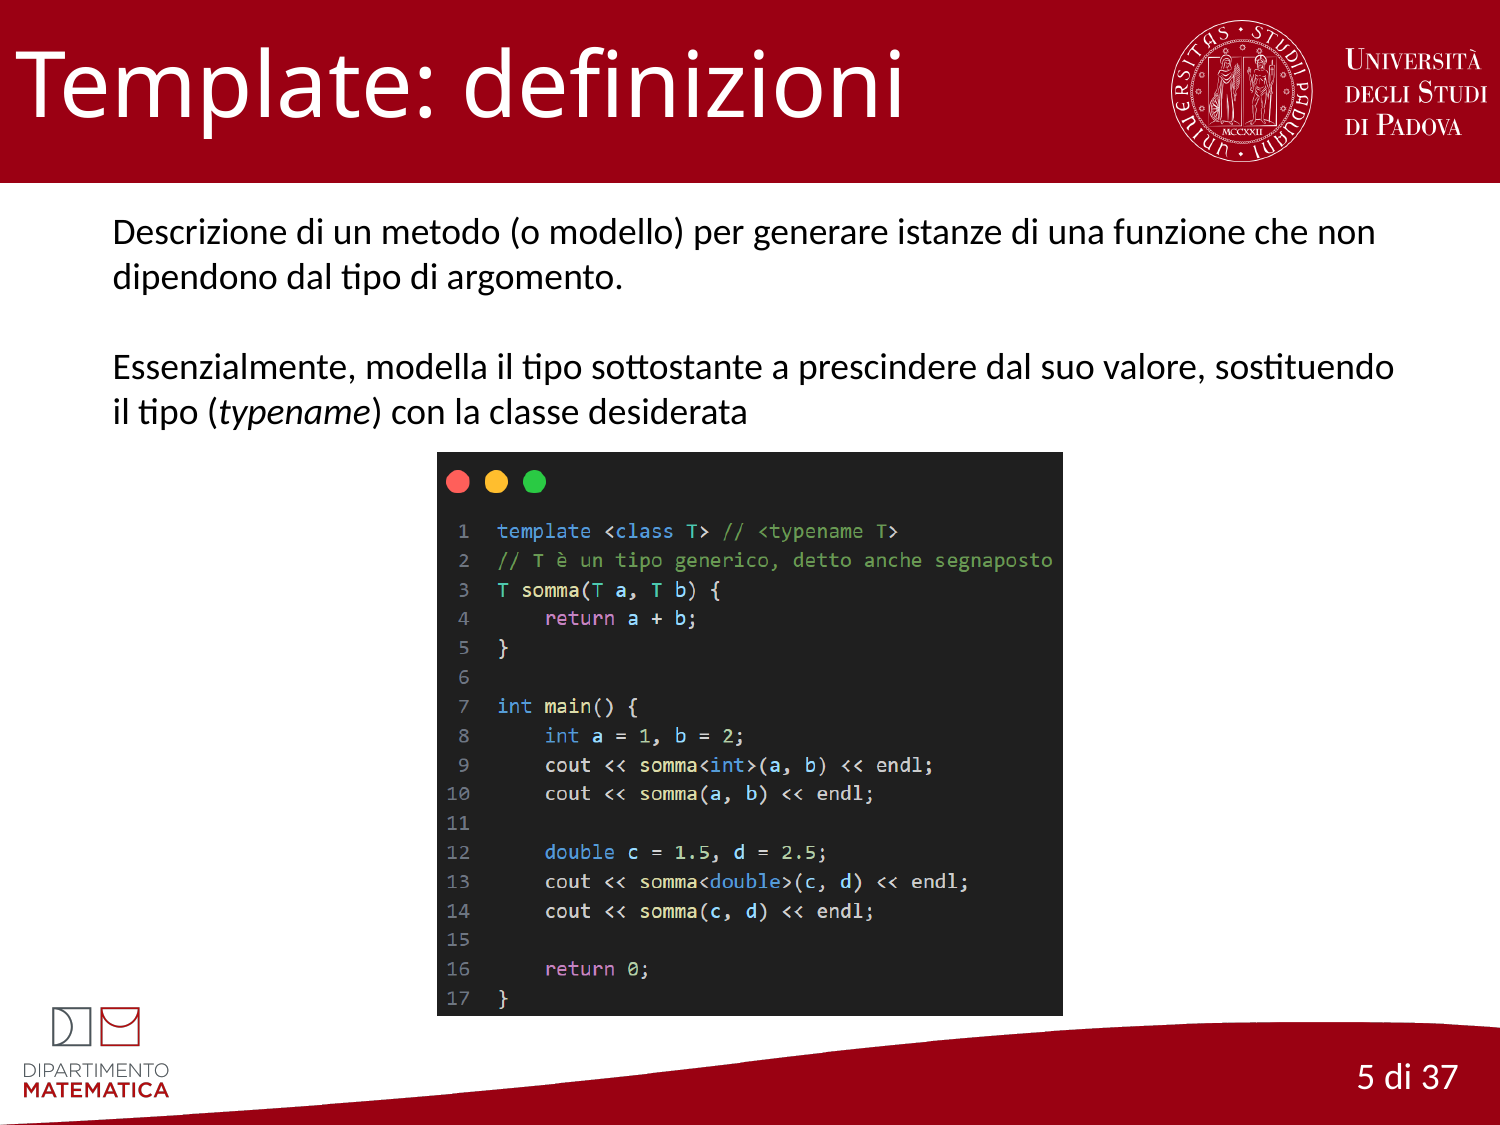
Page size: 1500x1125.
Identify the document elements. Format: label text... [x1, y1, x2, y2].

text_box Descrizione di un metodo (o modello) per generare istanze di una funzione che non dipendono dal tipo di argomento. Essenzialmente, modella il tipo sottostante a prescindere dal suo valore, sostituendo il tipo (typename) con la classe desiderata [97, 199, 1424, 485]
picture [437, 452, 1063, 1016]
picture [0, 1007, 1500, 1125]
slide_number 5 di 37 [1136, 1044, 1474, 1104]
title Template: definizioni [0, 0, 1159, 179]
picture [1171, 20, 1487, 162]
